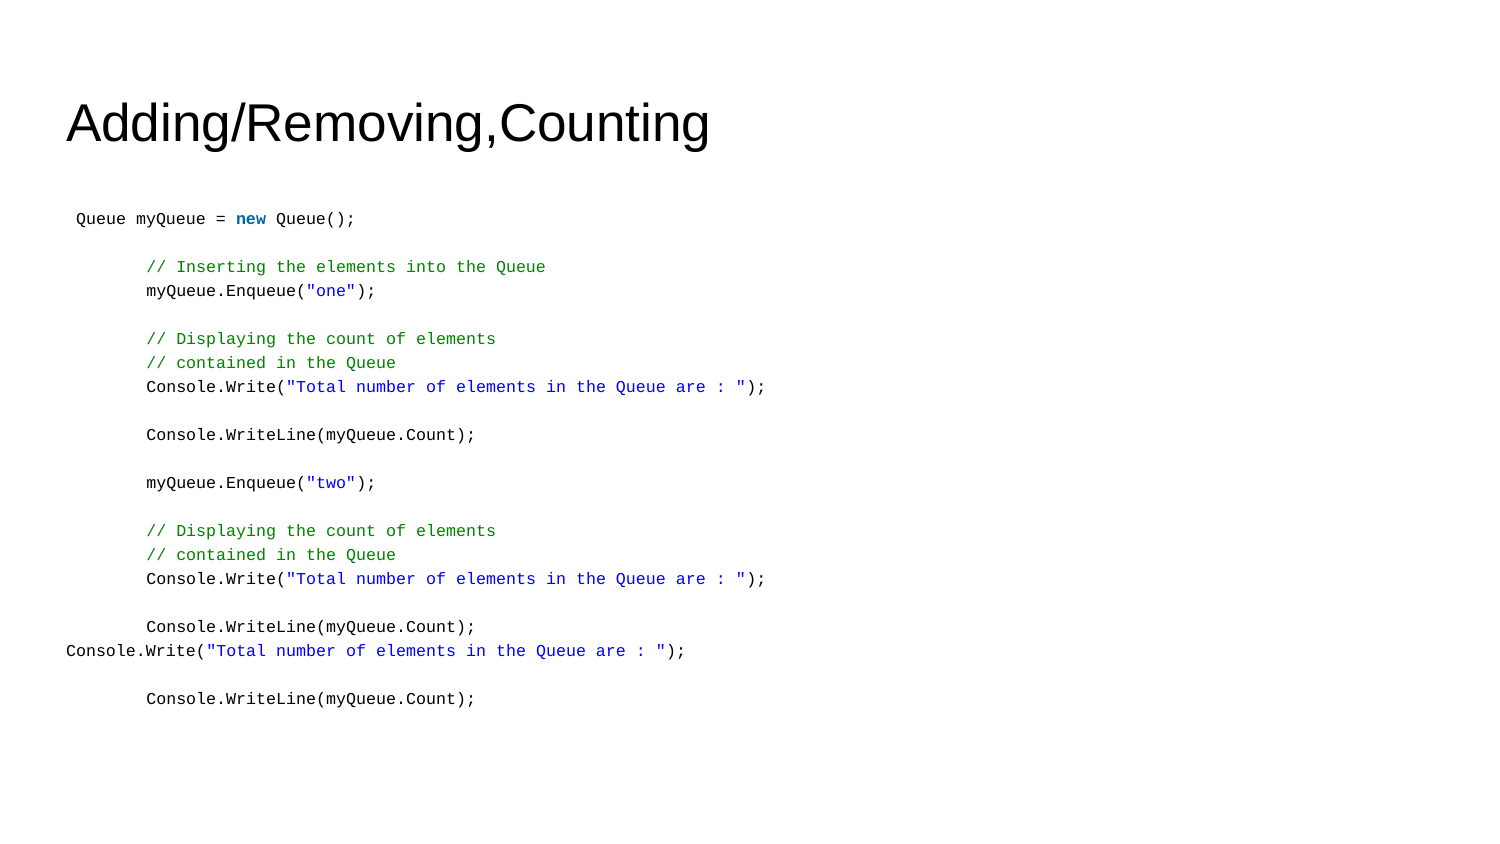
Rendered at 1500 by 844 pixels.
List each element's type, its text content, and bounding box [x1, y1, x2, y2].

list Queue myQueue = new Queue(); // Inserting the elements into the Queue myQueue.Enqueue("one"); // Displaying the count of elements // contained in the Queue Console.Write("Total number of elements in the Queue are : "); Console.WriteLine(myQueue.Count); myQueue.Enqueue("two"); // Displaying the count of elements // contained in the Queue Console.Write("Total number of elements in the Queue are : "); Console.WriteLine(myQueue.Count); Console.Write("Total number of elements in the Queue are : "); Console.WriteLine(myQueue.Count); [51, 189, 1449, 750]
title Adding/Removing,Counting [51, 72, 1449, 167]
